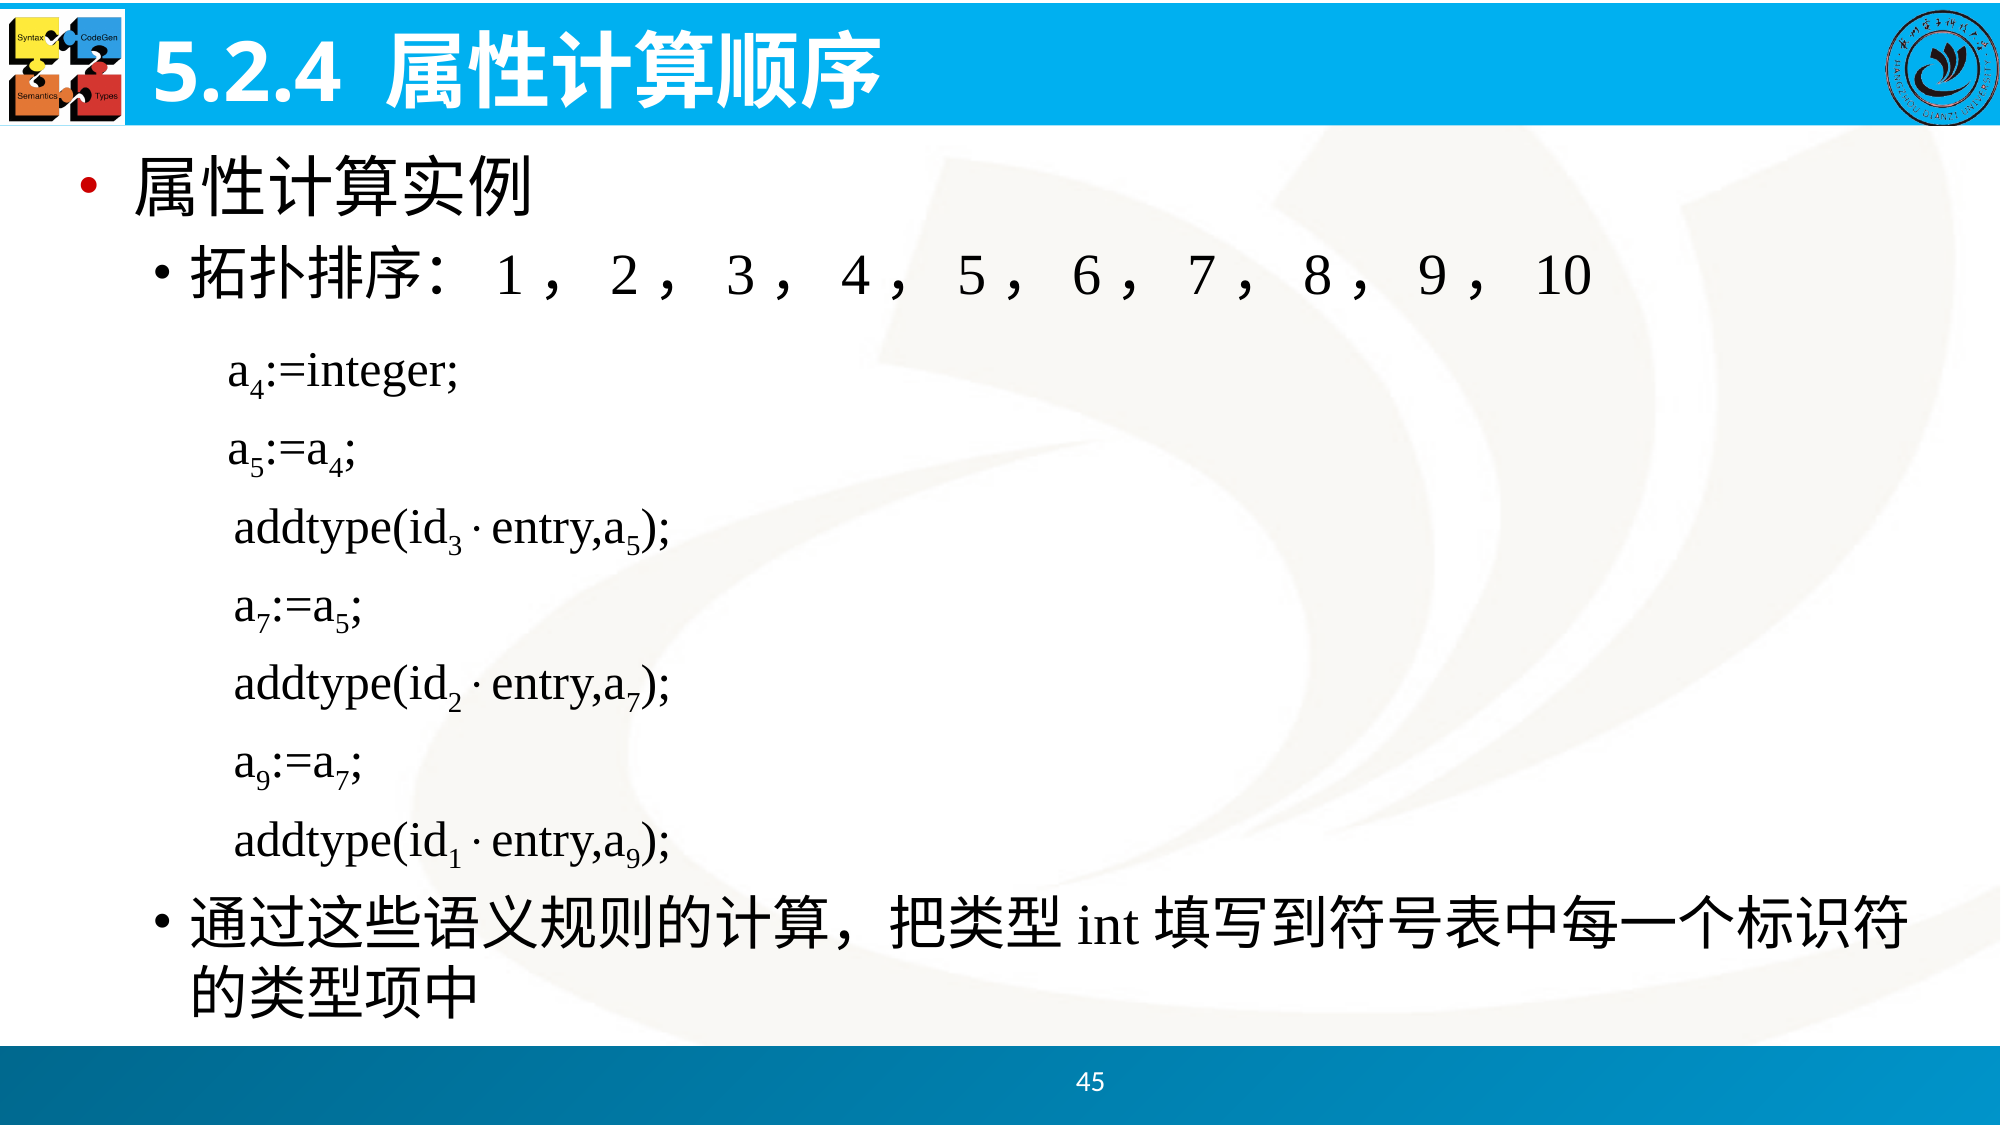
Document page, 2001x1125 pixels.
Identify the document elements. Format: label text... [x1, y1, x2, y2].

title 5.2.4 属性计算顺序 [137, 6, 1934, 126]
slide_number 45 [873, 1042, 1308, 1118]
list 属性计算实例 拓扑排序：1，2，3，4，5，6，7，8，9，10 a4:=integer; a5:=a4; addtype(id3entry,a5); a7:=a5; addtype(id2entry,a7); a9:=a7; addtype(id1entry,a9); 通过这些语义规则的计算，把类型int填写到符号表中每一个标识符的类型项中 [62, 137, 1934, 1013]
